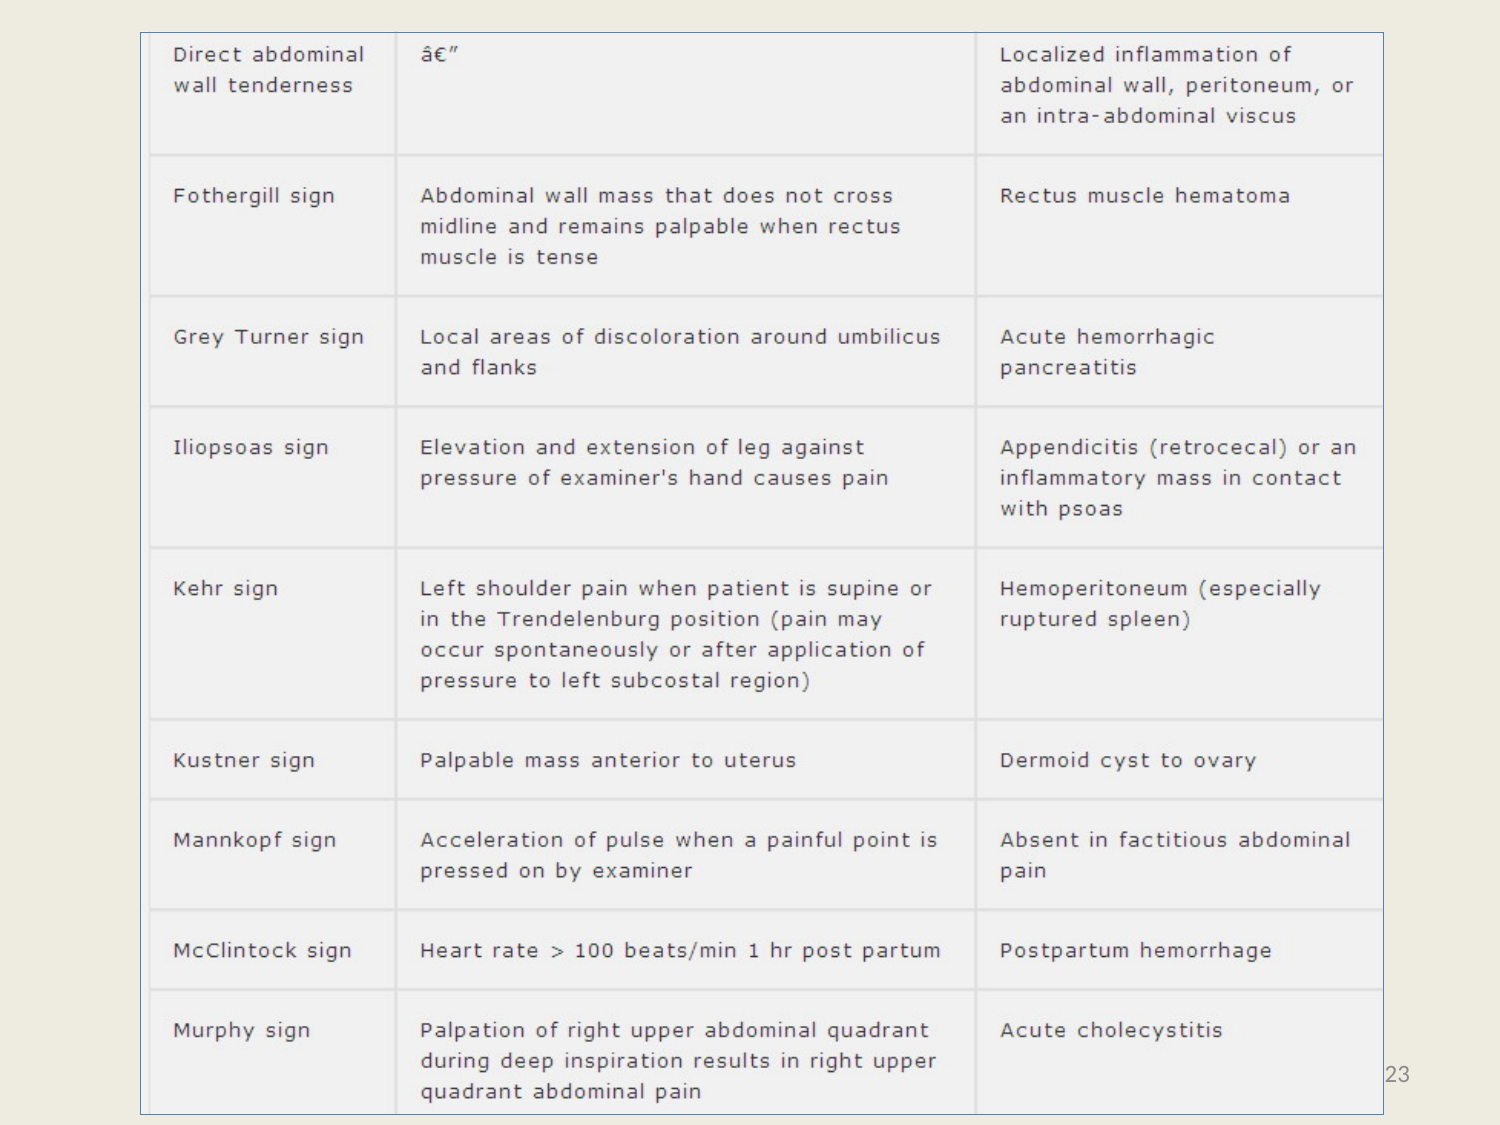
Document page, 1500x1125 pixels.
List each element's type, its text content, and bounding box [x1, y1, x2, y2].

picture [140, 31, 1384, 1115]
slide_number 23 [1387, 1042, 1425, 1103]
